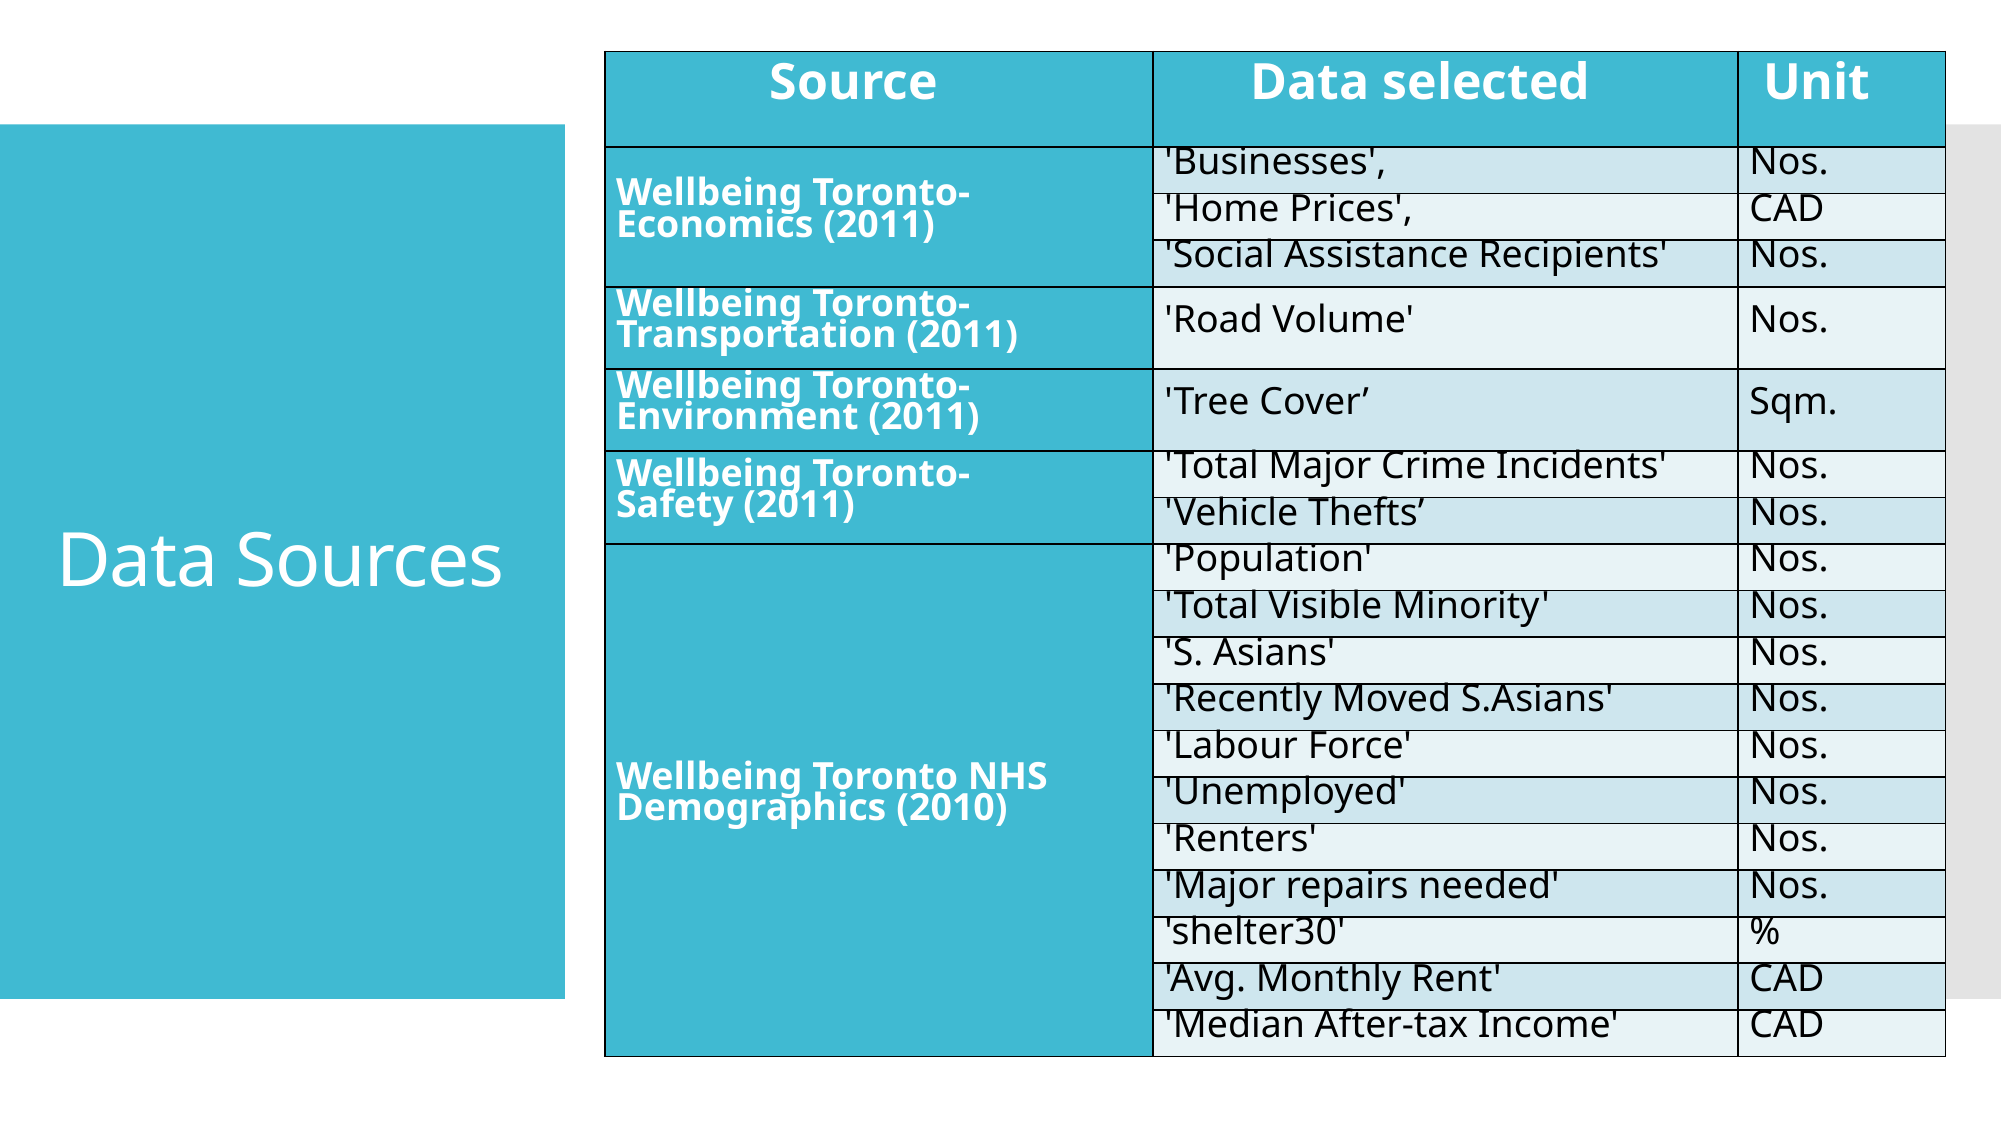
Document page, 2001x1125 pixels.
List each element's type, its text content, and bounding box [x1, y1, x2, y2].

table_cell Wellbeing Toronto NHS Demographics (2010) [606, 545, 1152, 1056]
table_cell 'Social Assistance Recipients' [1154, 241, 1737, 286]
table_cell 'Median After-tax Income' [1154, 1011, 1737, 1056]
table_cell Nos. [1739, 591, 1945, 636]
table_cell Wellbeing Toronto- Safety (2011) [606, 452, 1152, 543]
table_cell Nos. [1739, 288, 1945, 368]
table_cell Nos. [1739, 148, 1945, 193]
table_cell 'Businesses', [1154, 148, 1737, 193]
table_header Data selected [1154, 52, 1737, 146]
table_cell Wellbeing Toronto- Environment (2011) [606, 370, 1152, 450]
table_cell Nos. [1739, 498, 1945, 543]
table_cell 'S. Asians' [1154, 638, 1737, 683]
table_cell 'Road Volume' [1154, 288, 1737, 368]
table_cell 'Major repairs needed' [1154, 871, 1737, 916]
table_cell 'Unemployed' [1154, 778, 1737, 823]
table_cell 'Total Visible Minority' [1154, 591, 1737, 636]
table_cell 'Avg. Monthly Rent' [1154, 964, 1737, 1009]
table_cell 'shelter30' [1154, 918, 1737, 962]
table_cell Nos. [1739, 731, 1945, 776]
table_cell Wellbeing Toronto- Transportation (2011) [606, 288, 1152, 368]
title Data Sources [41, 184, 525, 940]
table_cell 'Recently Moved S.Asians' [1154, 685, 1737, 730]
table_cell Nos. [1739, 778, 1945, 823]
table_cell 'Home Prices', [1154, 194, 1737, 239]
table_cell Nos. [1739, 824, 1945, 869]
table_header Unit [1739, 52, 1945, 146]
table_cell CAD [1739, 964, 1945, 1009]
table_cell 'Labour Force' [1154, 731, 1737, 776]
table_cell Nos. [1739, 452, 1945, 497]
table_cell Nos. [1739, 638, 1945, 683]
table_cell Nos. [1739, 685, 1945, 730]
table_cell 'Renters' [1154, 824, 1737, 869]
table_cell 'Total Major Crime Incidents' [1154, 452, 1737, 497]
table_cell CAD [1739, 194, 1945, 239]
table_cell 'Population' [1154, 545, 1737, 590]
table_cell 'Tree Cover’ [1154, 370, 1737, 450]
table_cell Nos. [1739, 871, 1945, 916]
table_cell Wellbeing Toronto- Economics (2011) [606, 148, 1152, 286]
table_header Source [606, 52, 1152, 146]
table_cell Sqm. [1739, 370, 1945, 450]
table_cell CAD [1739, 1011, 1945, 1056]
table_cell Nos. [1739, 545, 1945, 590]
table_cell 'Vehicle Thefts’ [1154, 498, 1737, 543]
table_cell Nos. [1739, 241, 1945, 286]
table_cell % [1739, 918, 1945, 962]
